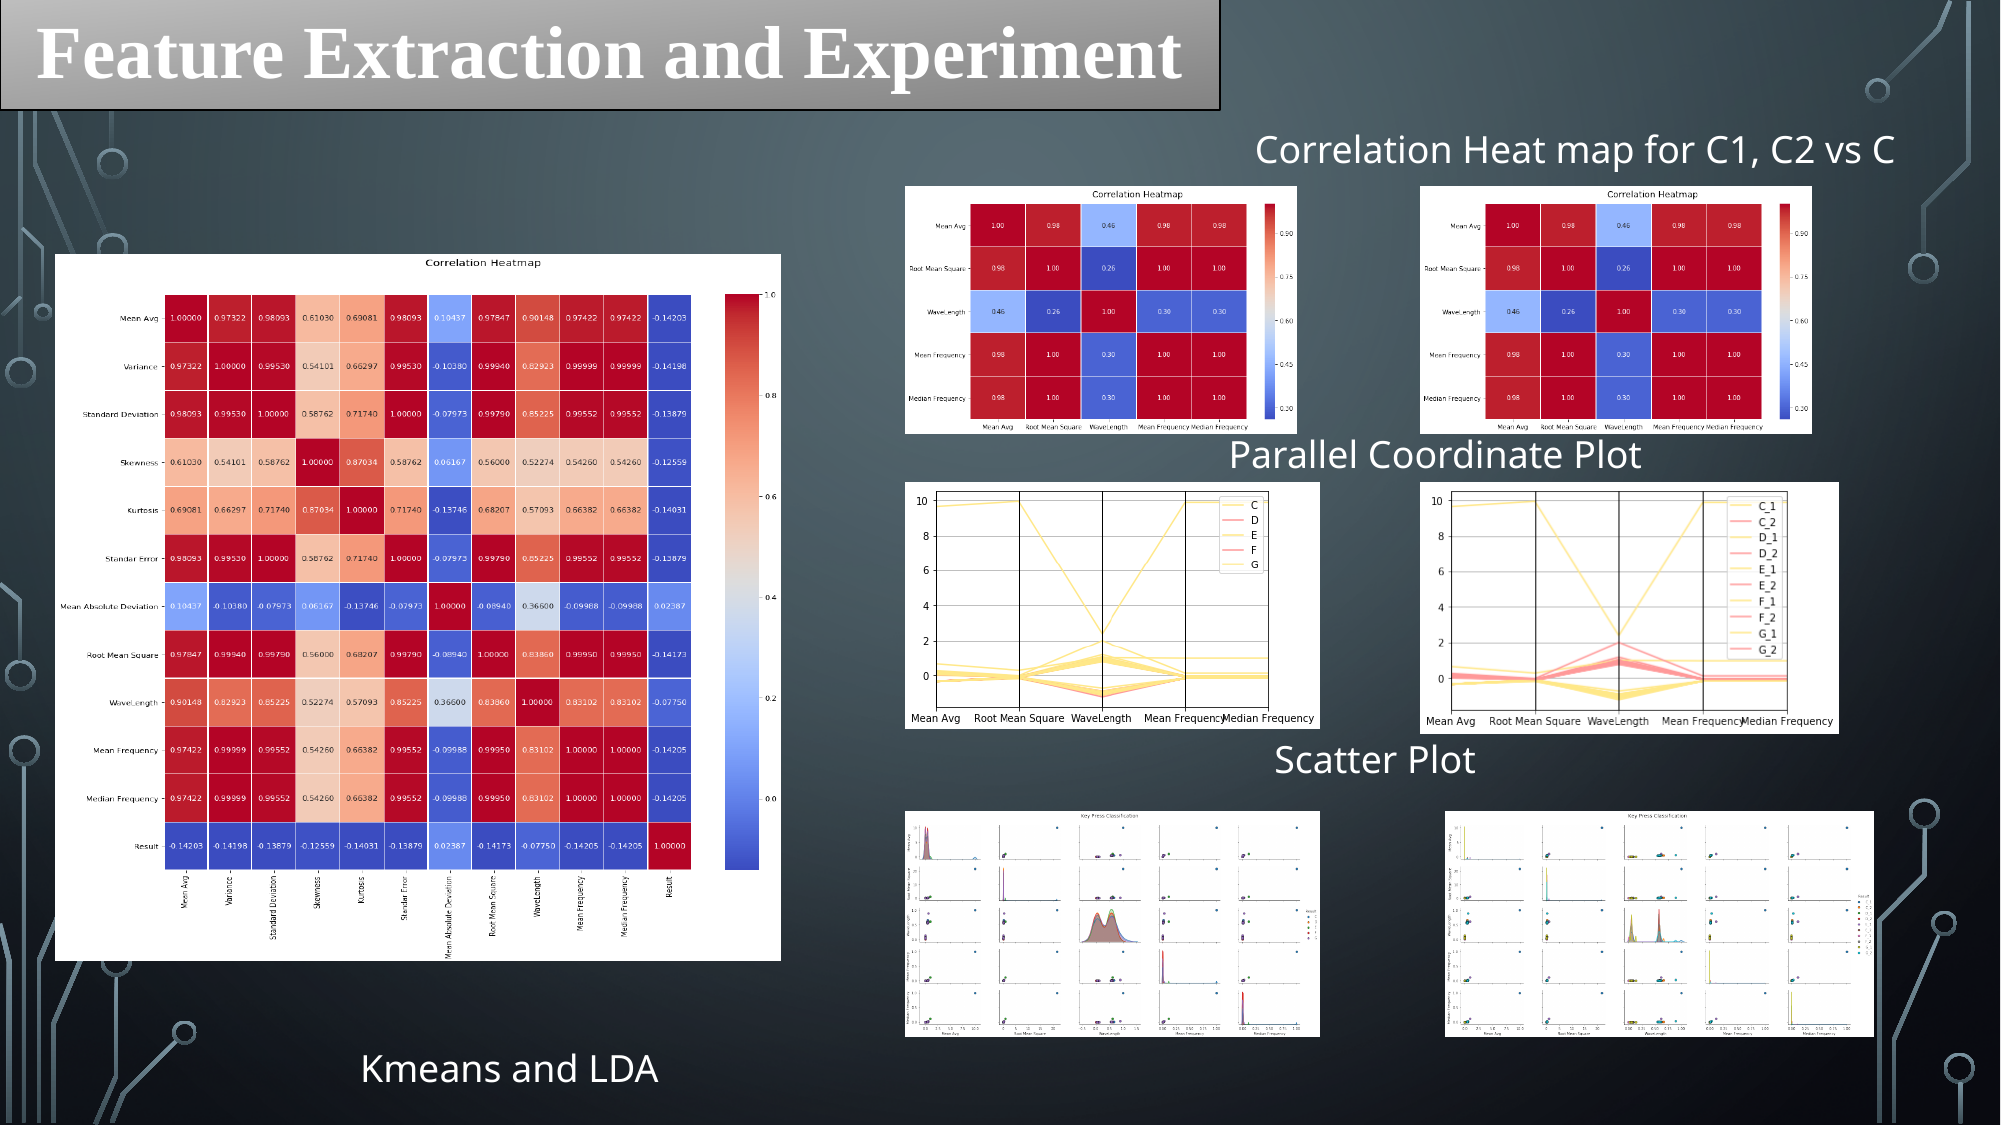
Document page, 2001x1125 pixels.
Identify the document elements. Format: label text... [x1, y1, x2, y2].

picture [904, 810, 1321, 1038]
picture [54, 254, 782, 962]
text_box Scatter Plot [1259, 728, 1491, 789]
picture [1444, 810, 1875, 1038]
text_box Kmeans and LDA [345, 1037, 684, 1097]
picture [1419, 186, 1813, 434]
text_box Parallel Coordinate Plot [1213, 424, 1658, 484]
picture [904, 186, 1297, 434]
picture [1419, 481, 1840, 734]
text_box Correlation Heat map for C1, C2 vs C [1240, 119, 1911, 179]
picture [904, 481, 1321, 730]
text_box Feature Extraction and Experiment [0, 0, 1221, 111]
